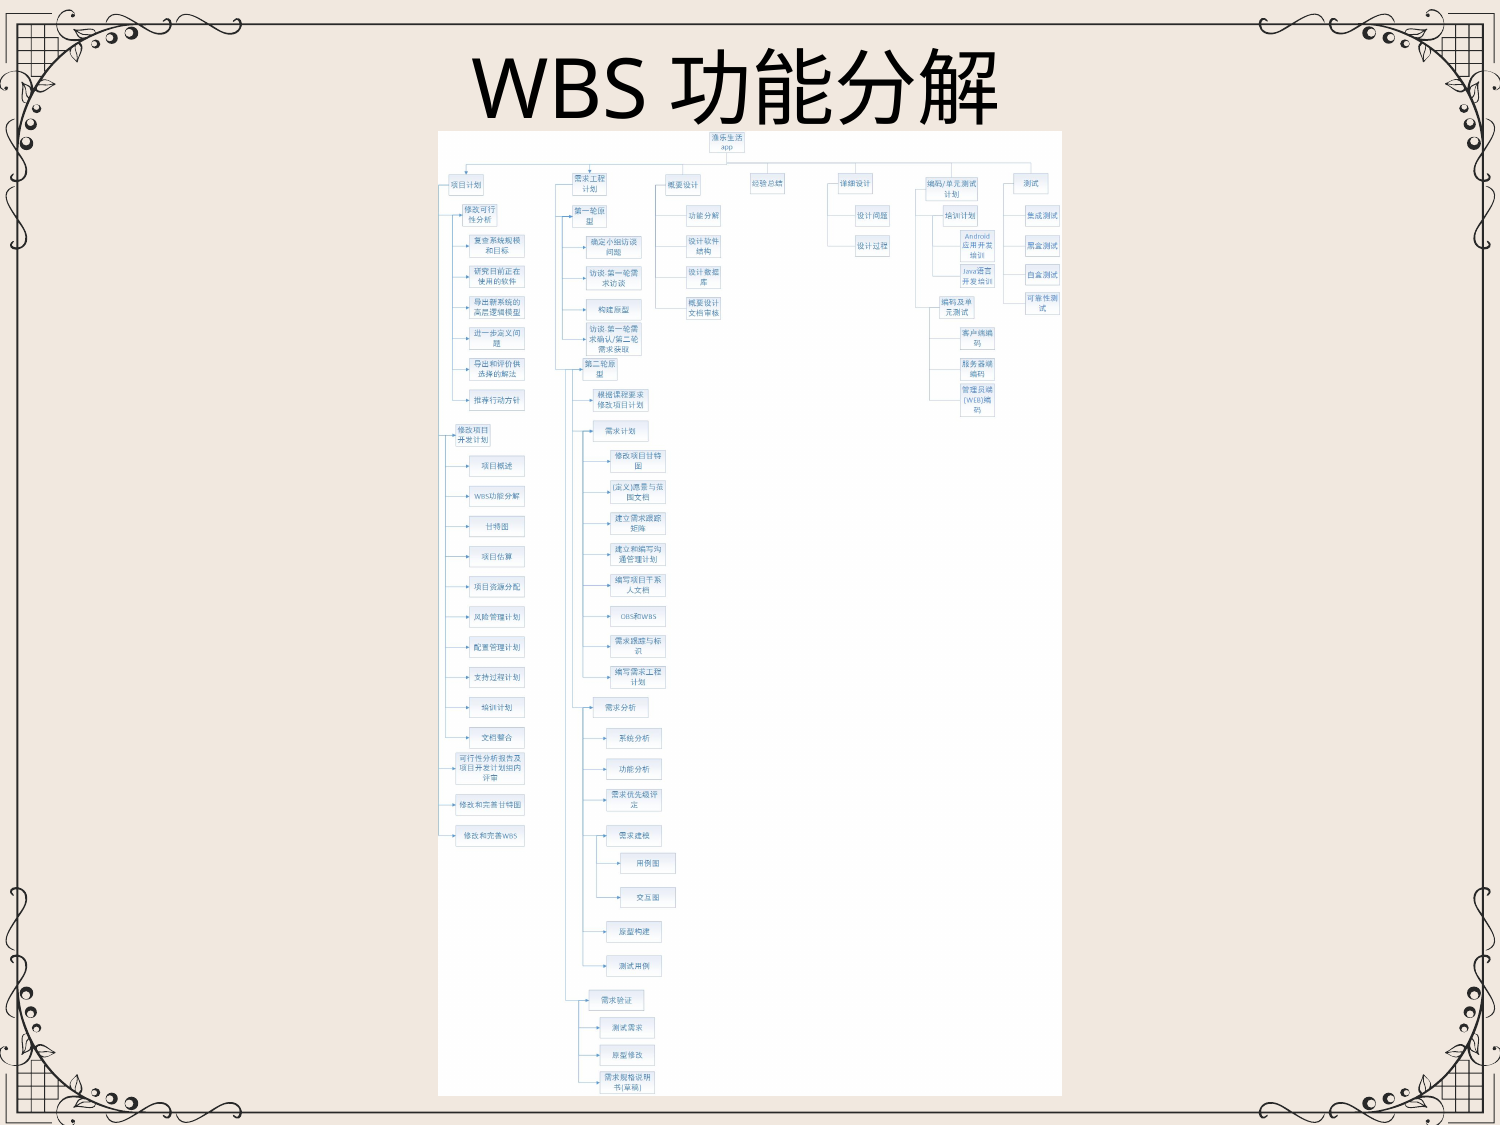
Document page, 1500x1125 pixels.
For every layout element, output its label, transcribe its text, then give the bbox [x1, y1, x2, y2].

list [438, 131, 1062, 1096]
text_box WBS功能分解 [352, 53, 1120, 118]
